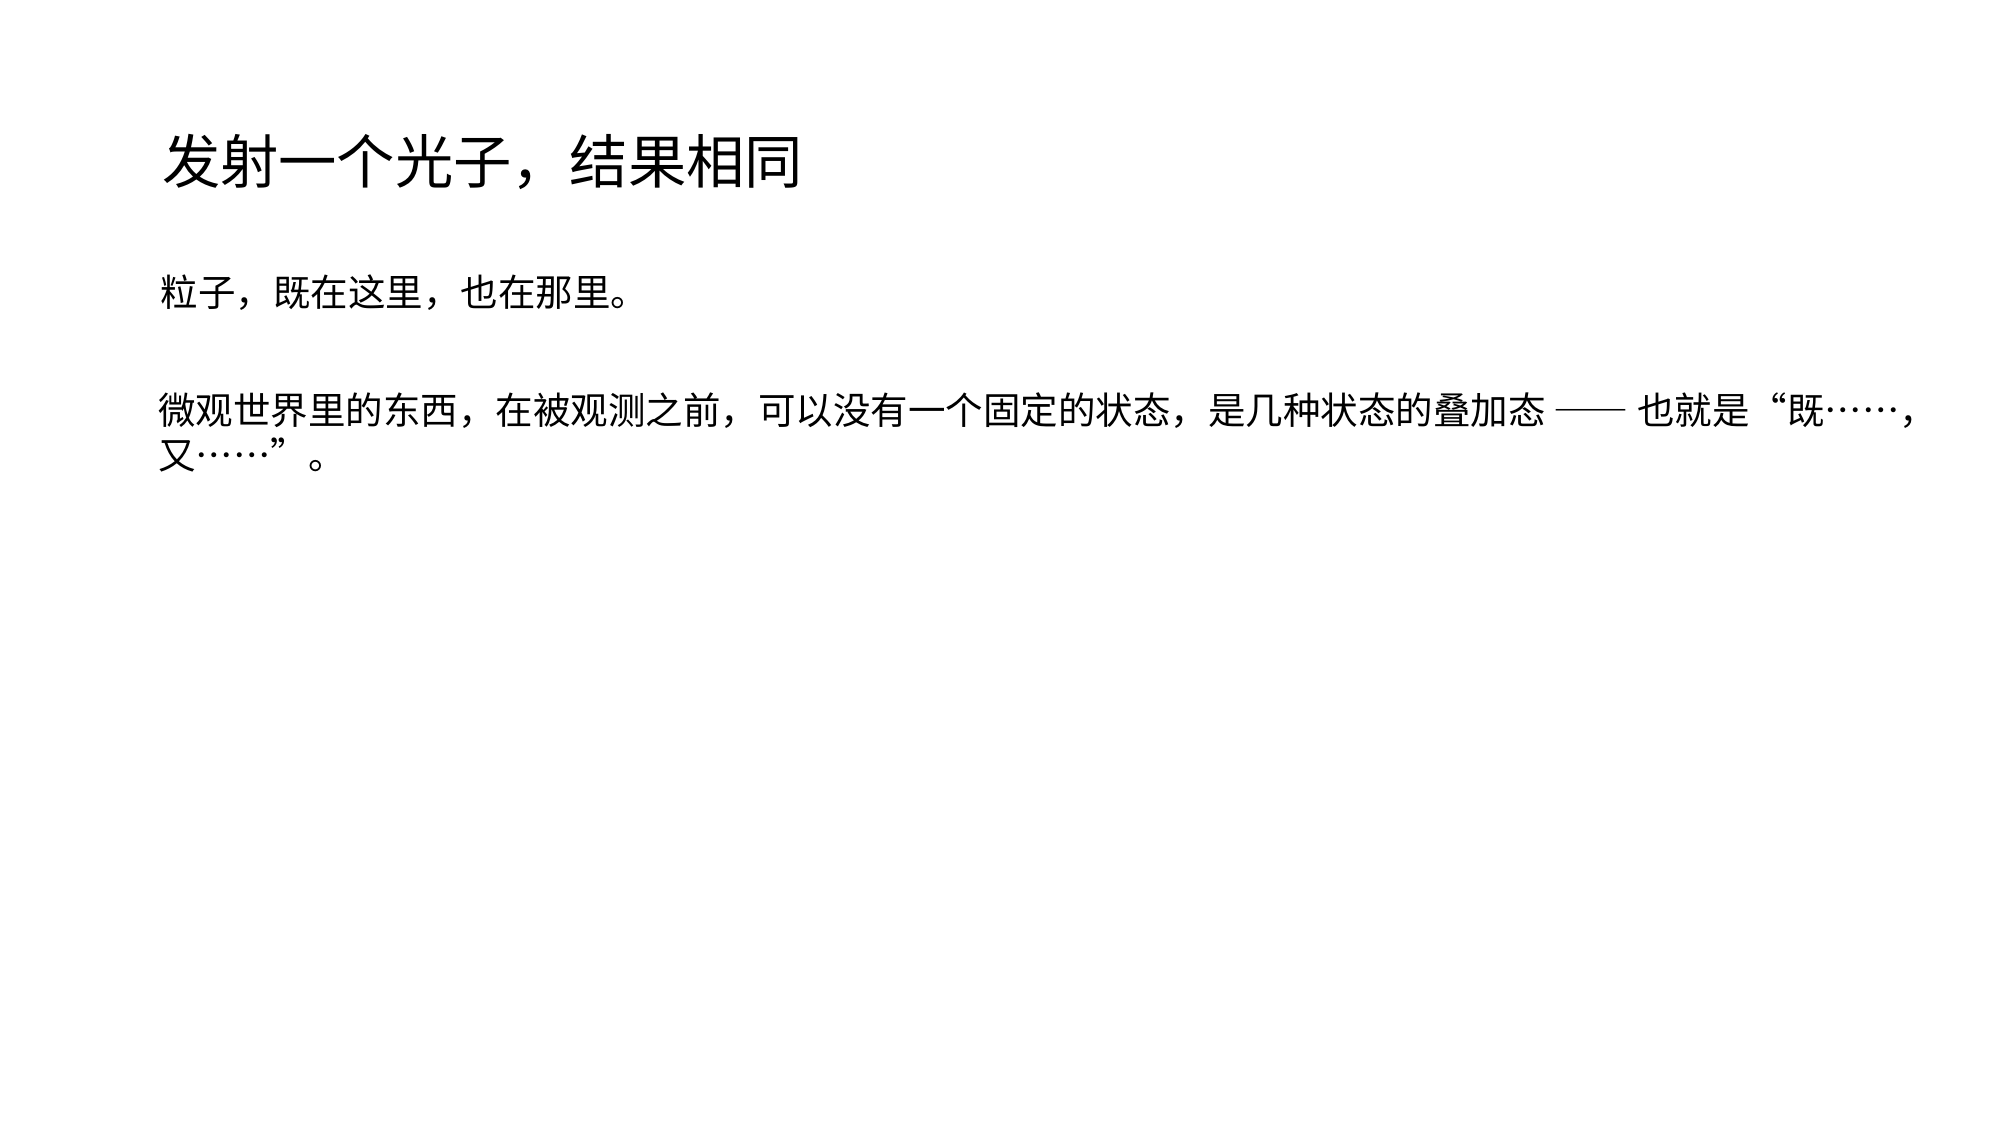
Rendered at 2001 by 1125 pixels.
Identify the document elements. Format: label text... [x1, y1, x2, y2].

text_box 发射一个光子，结果相同 [147, 117, 818, 203]
text_box 微观世界里的东西，在被观测之前，可以没有一个固定的状态，是几种状态的叠加态 —— 也就是“既……，又……”。 [143, 379, 1928, 485]
text_box 粒子，既在这里，也在那里。 [146, 261, 664, 321]
